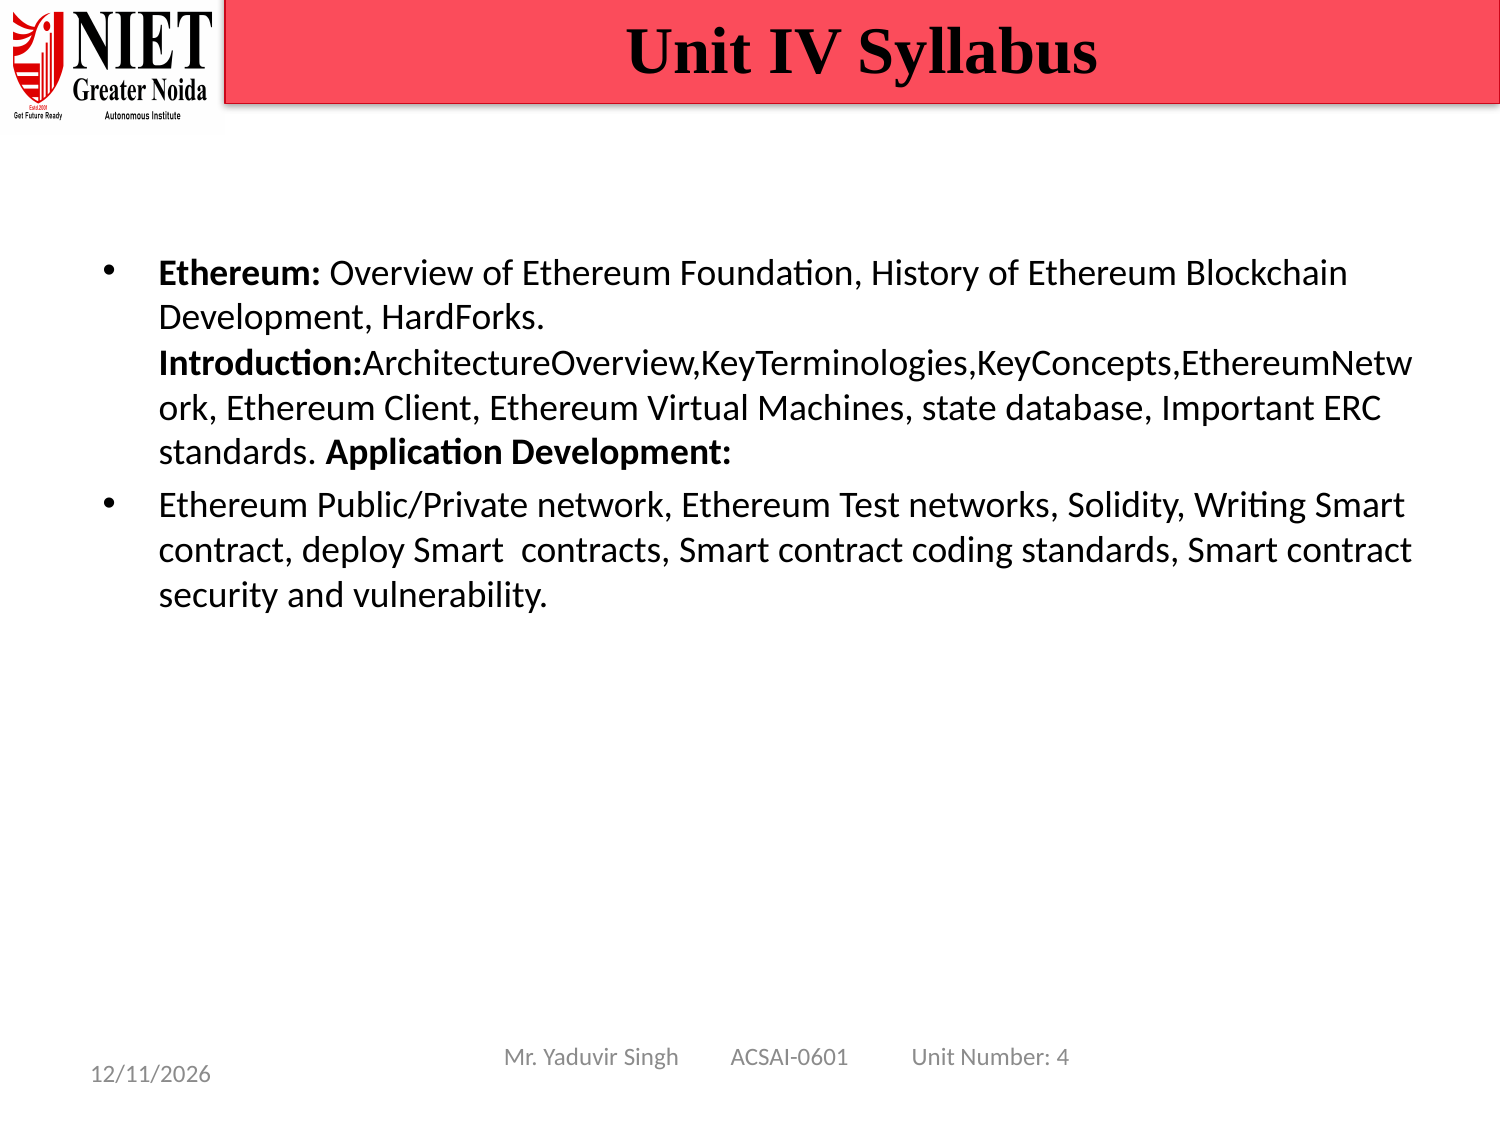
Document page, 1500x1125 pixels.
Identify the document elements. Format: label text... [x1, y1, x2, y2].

footer Mr. Yaduvir Singh ACSAI-0601 Unit Number: 4 [375, 1025, 1200, 1085]
text_box Unit IV Syllabus [224, 0, 1500, 104]
picture [0, 0, 225, 135]
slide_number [75, 1042, 425, 1103]
list Ethereum: Overview of Ethereum Foundation, History of Ethereum Blockchain Development, HardForks. Introduction:ArchitectureOverview,KeyTerminologies,KeyConcepts,EthereumNetwork, Ethereum Client, Ethereum Virtual Machines, state database, Important ERC standards. Application Development: Ethereum Public/Private network, Ethereum Test networks, Solidity, Writing Smart contract, deploy Smart contracts, Smart contract coding standards, Smart contract security and vulnerability. [87, 187, 1438, 930]
